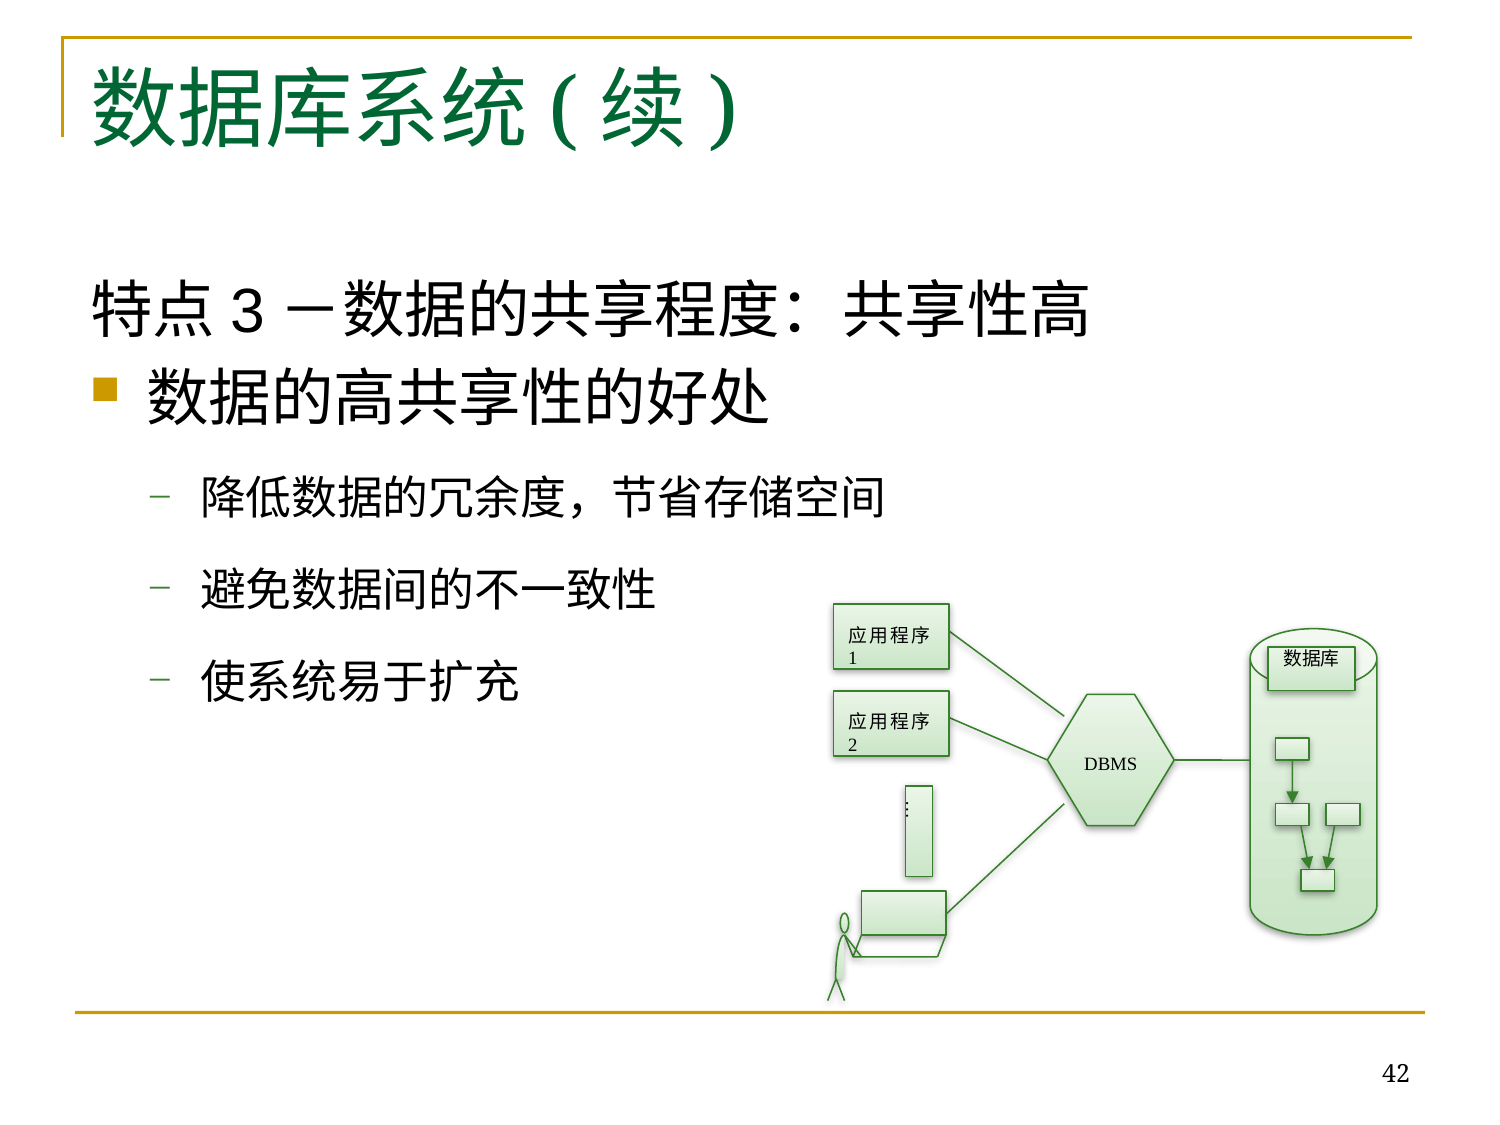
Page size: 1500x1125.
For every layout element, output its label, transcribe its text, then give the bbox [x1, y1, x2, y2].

list 特点3－数据的共享程度：共享性高 数据的高共享性的好处 降低数据的冗余度，节省存储空间 避免数据间的不一致性 使系统易于扩充 [75, 262, 1425, 1006]
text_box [827, 603, 1378, 1001]
slide_number 42 [1074, 1023, 1426, 1100]
title 数据库系统(续) [75, 45, 1425, 233]
